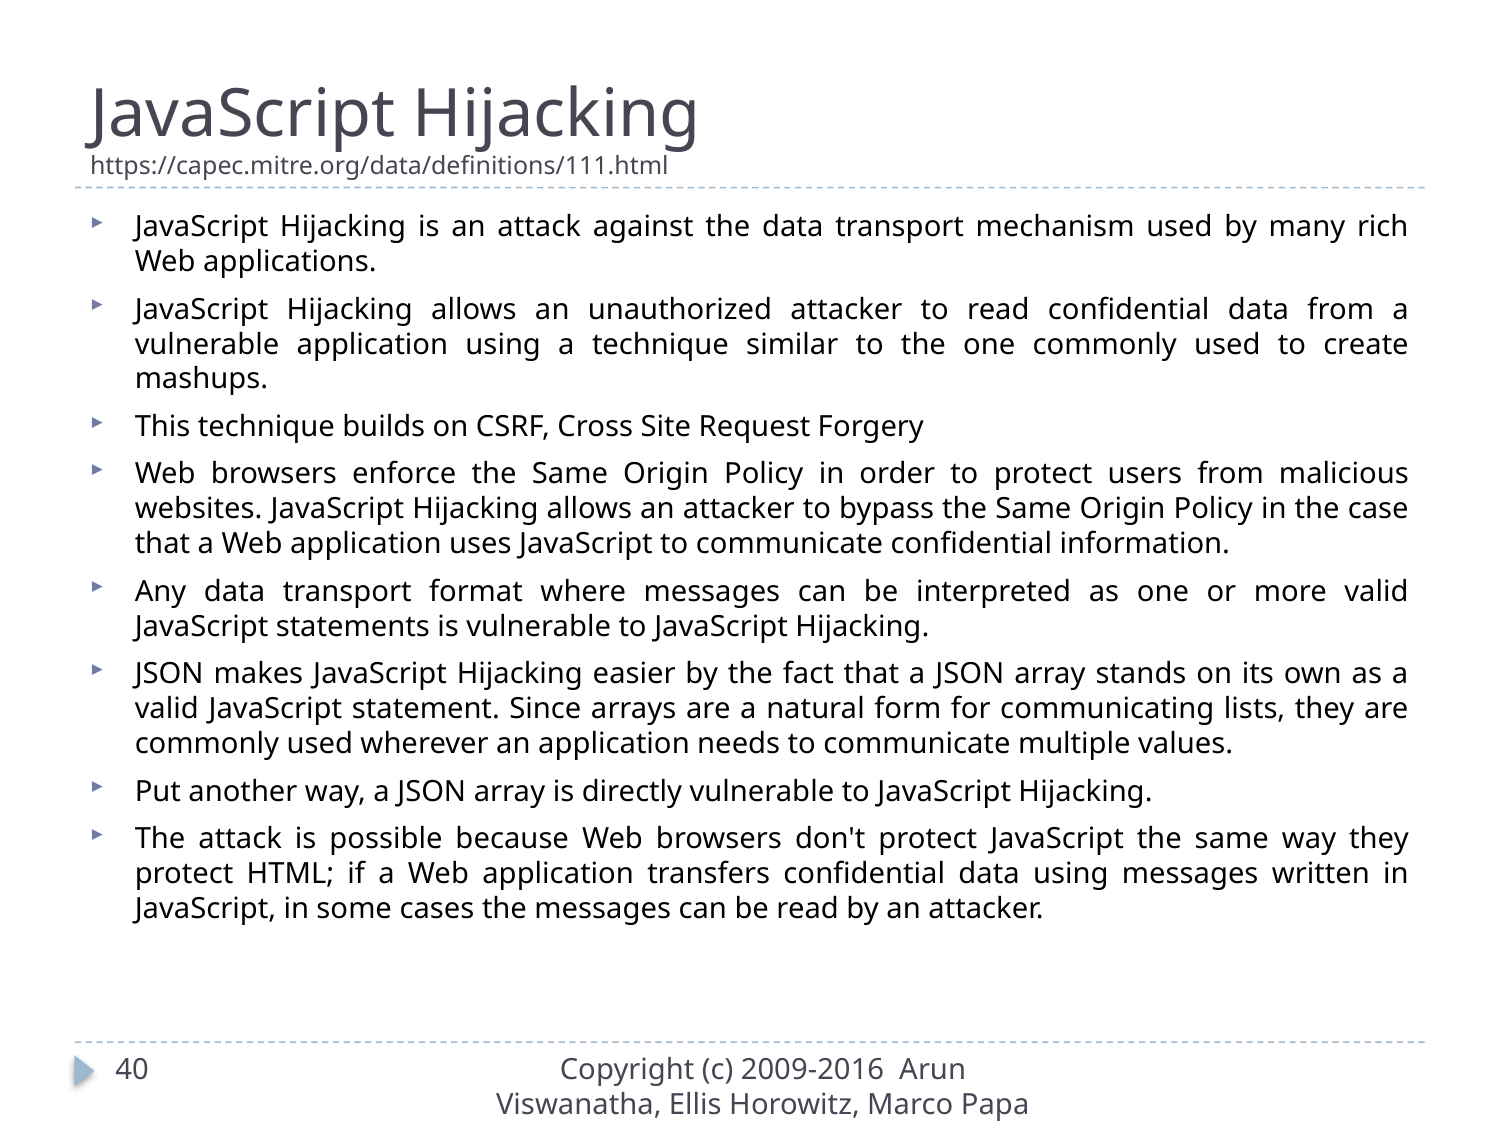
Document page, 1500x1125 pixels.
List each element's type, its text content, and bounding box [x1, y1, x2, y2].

footer Copyright (c) 2009-2016 Arun Viswanatha, Ellis Horowitz, Marco Papa [475, 1042, 1051, 1103]
title JavaScript Hijacking https://capec.mitre.org/data/definitions/111.html [75, 24, 1425, 188]
slide_number 40 [100, 1042, 426, 1103]
list JavaScript Hijacking is an attack against the data transport mechanism used by many rich Web applications. JavaScript Hijacking allows an unauthorized attacker to read confidential data from a vulnerable application using a technique similar to the one commonly used to create mashups. This technique builds on CSRF, Cross Site Request Forgery Web browsers enforce the Same Origin Policy in order to protect users from malicious websites. JavaScript Hijacking allows an attacker to bypass the Same Origin Policy in the case that a Web application uses JavaScript to communicate confidential information. Any data transport format where messages can be interpreted as one or more valid JavaScript statements is vulnerable to JavaScript Hijacking. JSON makes JavaScript Hijacking easier by the fact that a JSON array stands on its own as a valid JavaScript statement. Since arrays are a natural form for communicating lists, they are commonly used wherever an application needs to communicate multiple values. Put another way, a JSON array is directly vulnerable to JavaScript Hijacking. The attack is possible because Web browsers don't protect JavaScript the same way they protect HTML; if a Web application transfers confidential data using messages written in JavaScript, in some cases the messages can be read by an attacker. [75, 200, 1425, 1010]
